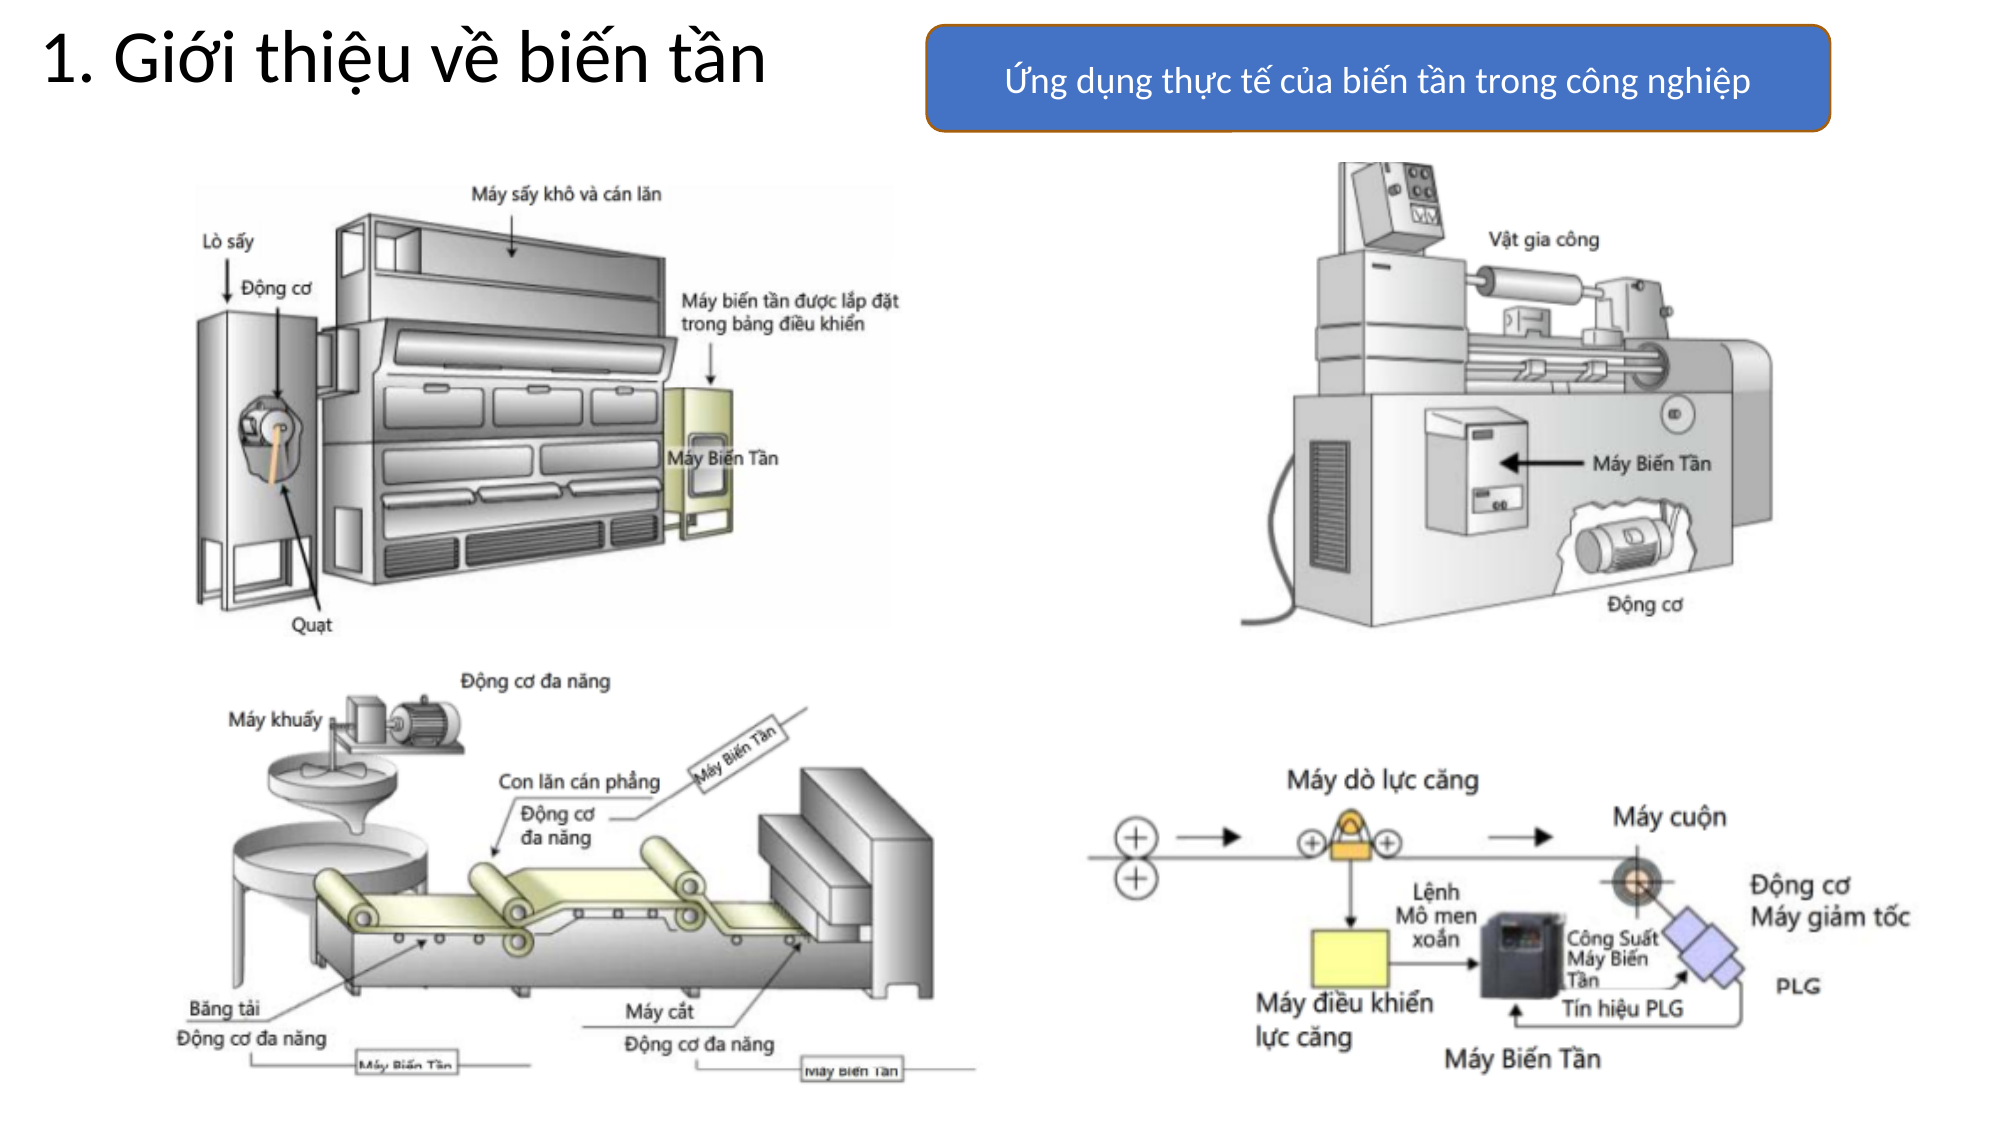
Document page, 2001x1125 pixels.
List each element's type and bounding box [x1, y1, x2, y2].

text_box [0, 0, 1935, 1118]
